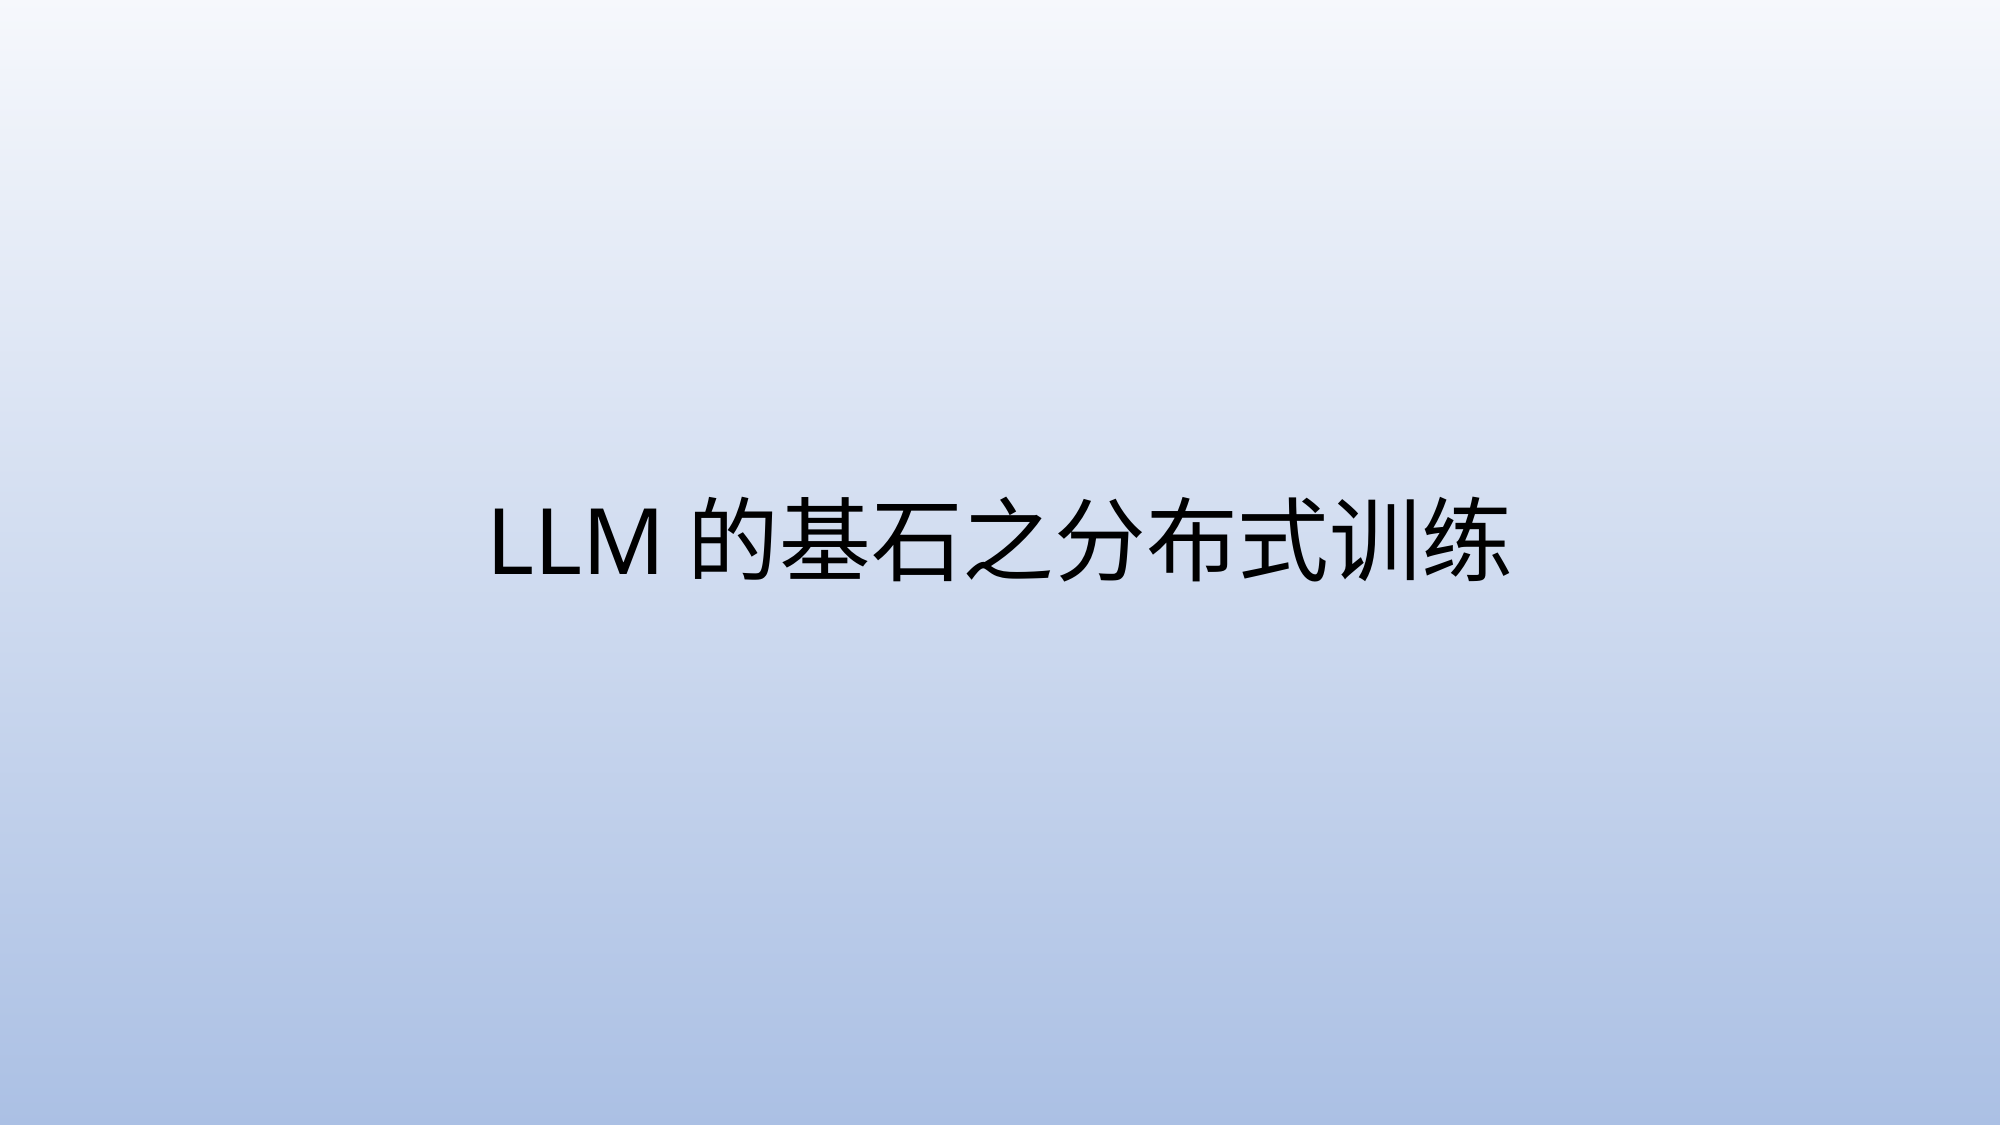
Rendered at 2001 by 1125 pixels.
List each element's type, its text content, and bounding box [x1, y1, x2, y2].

title LLM的基石之分布式训练 [137, 436, 1863, 654]
